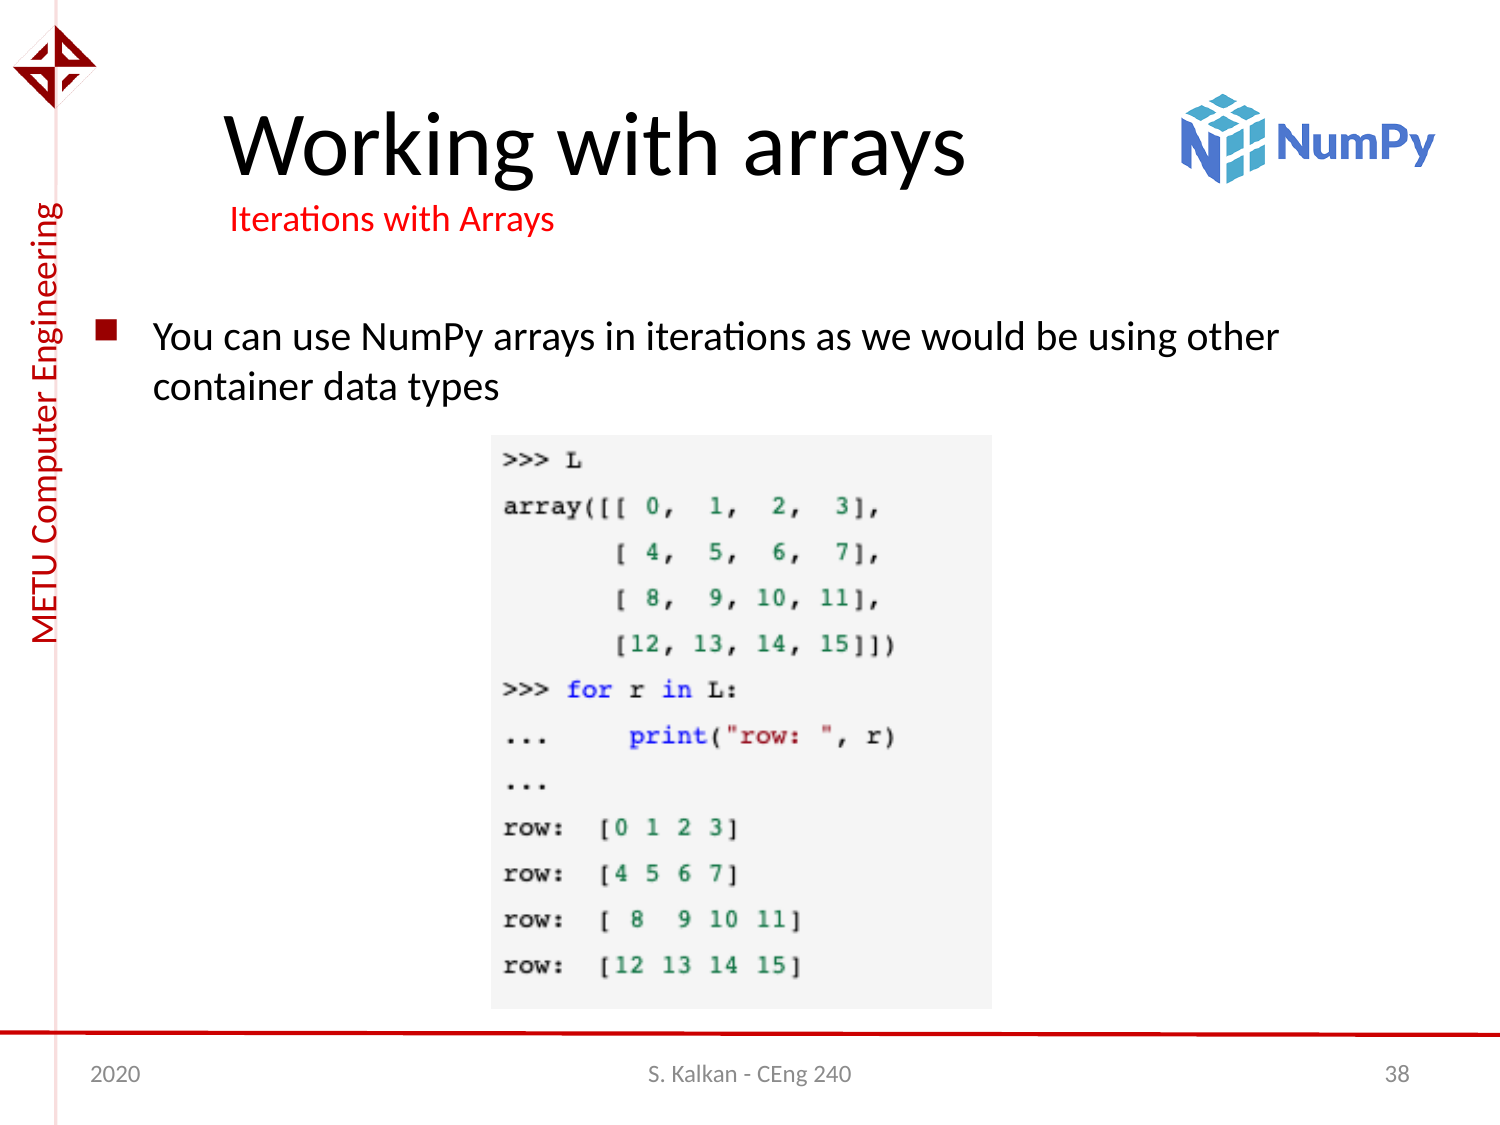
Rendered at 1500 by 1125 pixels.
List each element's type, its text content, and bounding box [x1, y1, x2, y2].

slide_number 38 [1074, 1042, 1425, 1103]
picture [491, 435, 992, 1009]
footer S. Kalkan - CEng 240 [512, 1042, 988, 1103]
picture [12, 24, 54, 109]
title Working with arrays [75, 45, 1117, 233]
list You can use NumPy arrays in iterations as we would be using other container data types [81, 301, 1425, 975]
slide_number 2020 [75, 1042, 425, 1103]
picture [58, 24, 97, 109]
text_box Iterations with Arrays [214, 186, 1010, 247]
picture [1163, 73, 1454, 204]
